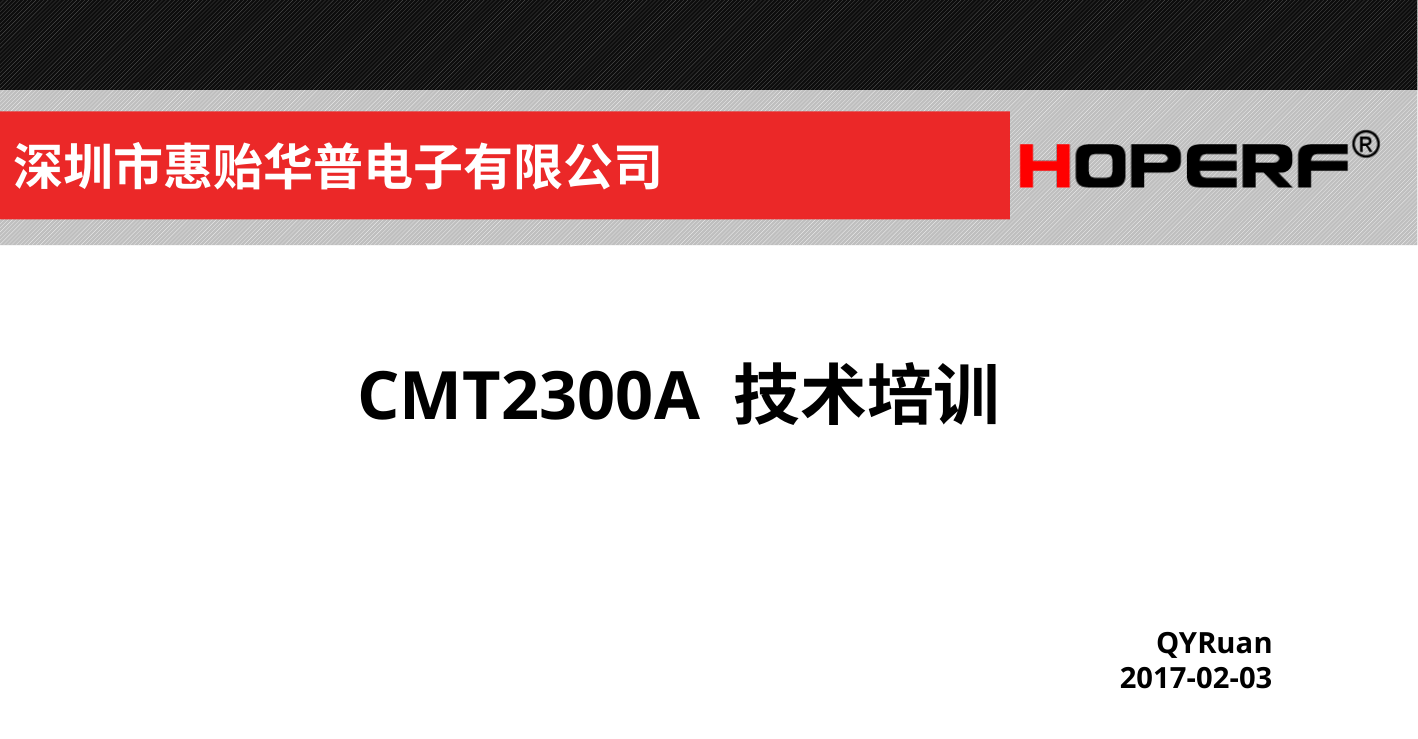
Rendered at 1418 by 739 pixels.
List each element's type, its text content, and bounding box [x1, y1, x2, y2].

text_box [0, 0, 1418, 88]
text_box [0, 88, 1418, 247]
text_box 深圳市惠贻华普电子有限公司 [0, 109, 1012, 221]
picture [1013, 122, 1389, 193]
text_box QYRuan 2017-02-03 [1098, 617, 1288, 702]
text_box CMT2300A 技术培训 [342, 345, 1028, 441]
